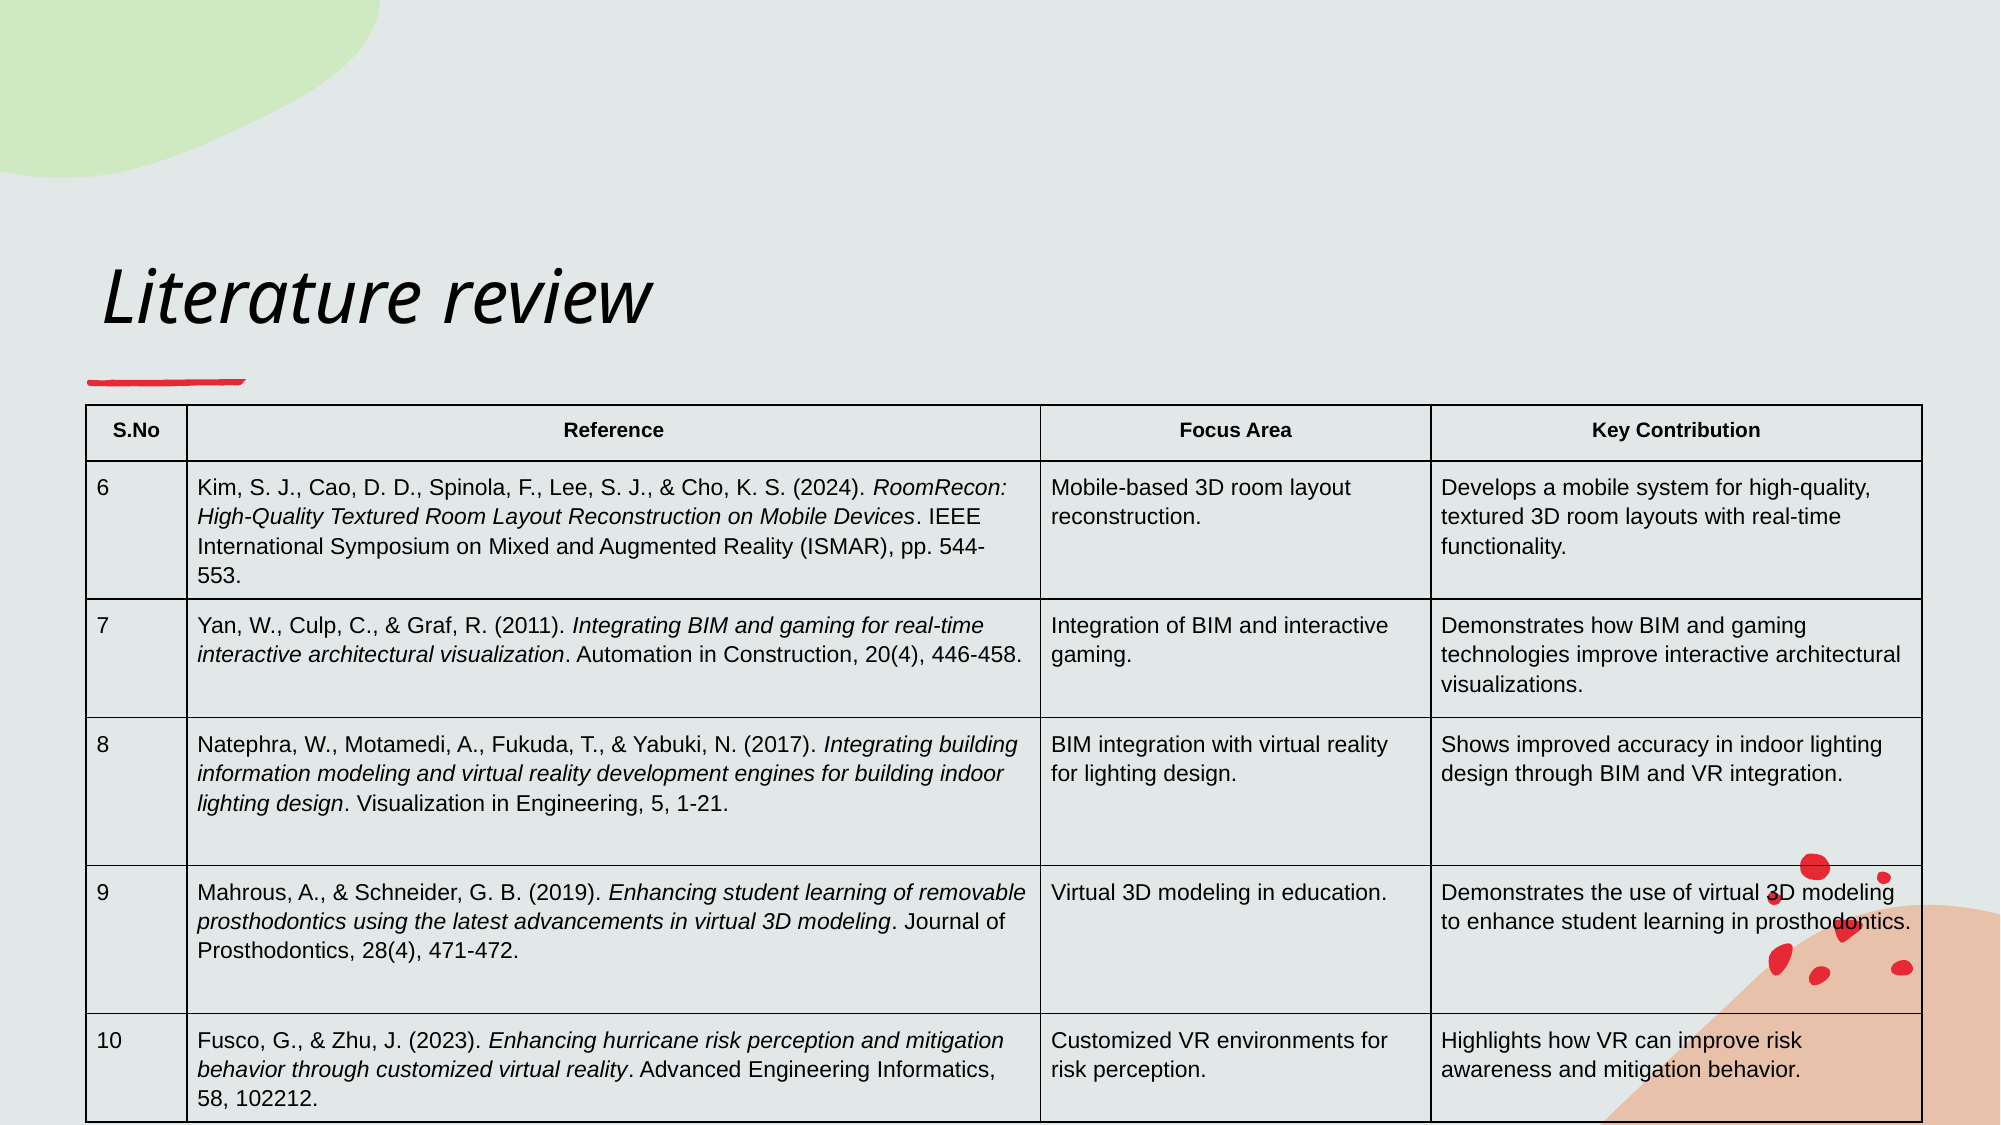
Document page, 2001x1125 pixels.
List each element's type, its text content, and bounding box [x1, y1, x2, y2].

table_header Reference [188, 406, 1040, 460]
table_cell Yan, W., Culp, C., & Graf, R. (2011). Integrating BIM and gaming for real-time interactive architectural visualization. Automation in Construction, 20(4), 446-458. [188, 600, 1040, 717]
table_cell Highlights how VR can improve risk awareness and mitigation behavior. [1432, 1014, 1921, 1121]
table_cell Fusco, G., & Zhu, J. (2023). Enhancing hurricane risk perception and mitigation behavior through customized virtual reality. Advanced Engineering Informatics, 58, 102212. [188, 1014, 1040, 1121]
table_cell Virtual 3D modeling in education. [1041, 866, 1430, 1013]
table_cell BIM integration with virtual reality for lighting design. [1041, 718, 1430, 865]
table_cell Customized VR environments for risk perception. [1041, 1014, 1430, 1121]
table_cell 10 [87, 1014, 186, 1121]
table_header Key Contribution [1432, 406, 1921, 460]
title Literature review [86, 129, 1740, 347]
table_cell Mahrous, A., & Schneider, G. B. (2019). Enhancing student learning of removable prosthodontics using the latest advancements in virtual 3D modeling. Journal of Prosthodontics, 28(4), 471-472. [188, 866, 1040, 1013]
table_cell 7 [87, 600, 186, 717]
table_cell 9 [87, 866, 186, 1013]
table_header Focus Area [1041, 406, 1430, 460]
table_cell Develops a mobile system for high-quality, textured 3D room layouts with real-time functionality. [1432, 462, 1921, 598]
table_cell Kim, S. J., Cao, D. D., Spinola, F., Lee, S. J., & Cho, K. S. (2024). RoomRecon: High-Quality Textured Room Layout Reconstruction on Mobile Devices. IEEE International Symposium on Mixed and Augmented Reality (ISMAR), pp. 544-553. [188, 462, 1040, 598]
table_cell Demonstrates how BIM and gaming technologies improve interactive architectural visualizations. [1432, 600, 1921, 717]
table_cell 8 [87, 718, 186, 865]
table_cell Mobile-based 3D room layout reconstruction. [1041, 462, 1430, 598]
table_header S.No [87, 406, 186, 460]
table_cell Integration of BIM and interactive gaming. [1041, 600, 1430, 717]
table_cell Natephra, W., Motamedi, A., Fukuda, T., & Yabuki, N. (2017). Integrating building information modeling and virtual reality development engines for building indoor lighting design. Visualization in Engineering, 5, 1-21. [188, 718, 1040, 865]
table_cell Demonstrates the use of virtual 3D modeling to enhance student learning in prosthodontics. [1432, 866, 1921, 1013]
table_cell 6 [87, 462, 186, 598]
table_cell Shows improved accuracy in indoor lighting design through BIM and VR integration. [1432, 718, 1921, 865]
